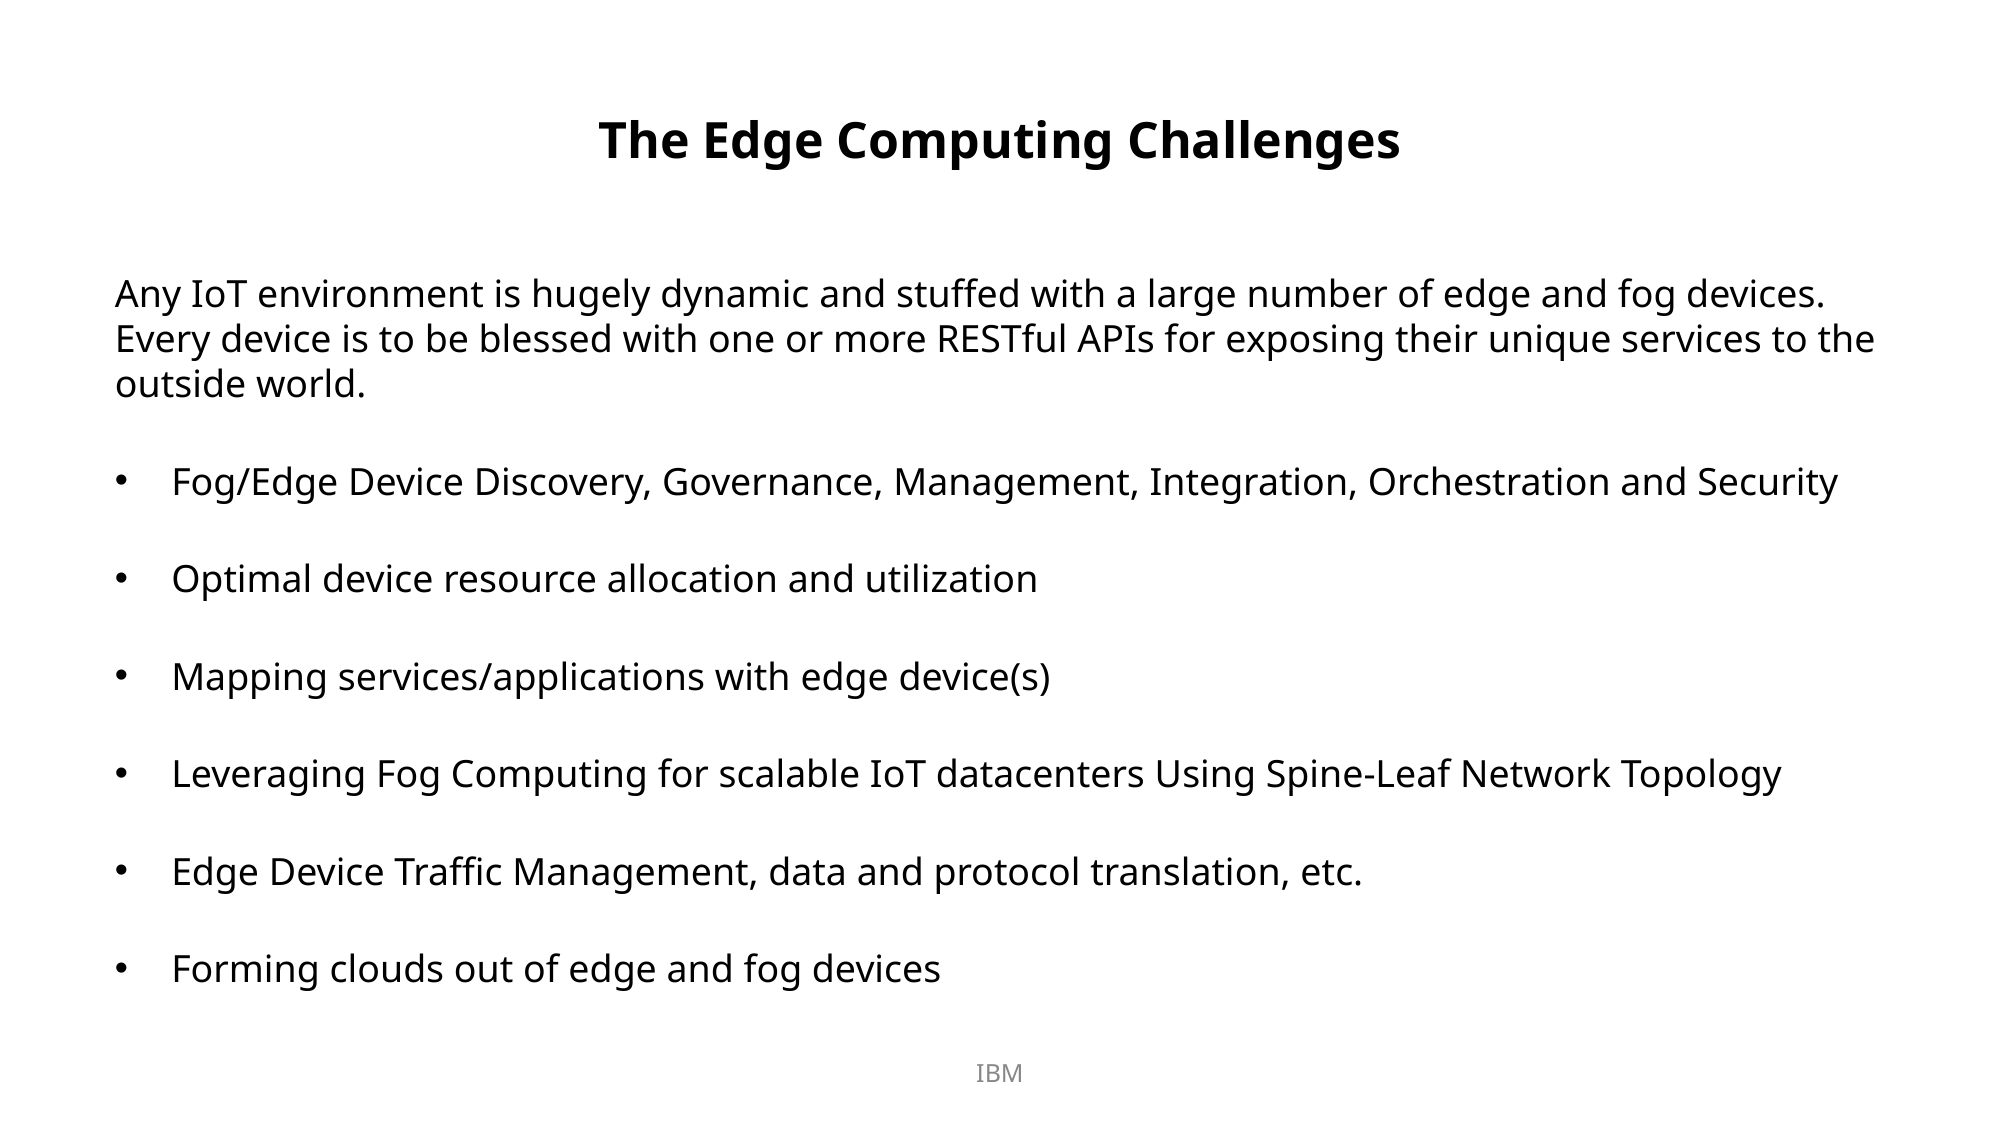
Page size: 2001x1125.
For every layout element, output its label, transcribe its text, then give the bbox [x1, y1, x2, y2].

list Any IoT environment is hugely dynamic and stuffed with a large number of edge and fog devices. Every device is to be blessed with one or more RESTful APIs for exposing their unique services to the outside world. Fog/Edge Device Discovery, Governance, Management, Integration, Orchestration and Security Optimal device resource allocation and utilization Mapping services/applications with edge device(s) Leveraging Fog Computing for scalable IoT datacenters Using Spine-Leaf Network Topology Edge Device Traffic Management, data and protocol translation, etc. Forming clouds out of edge and fog devices [99, 262, 1900, 1005]
title The Edge Computing Challenges [99, 45, 1900, 233]
footer IBM [683, 1042, 1317, 1103]
